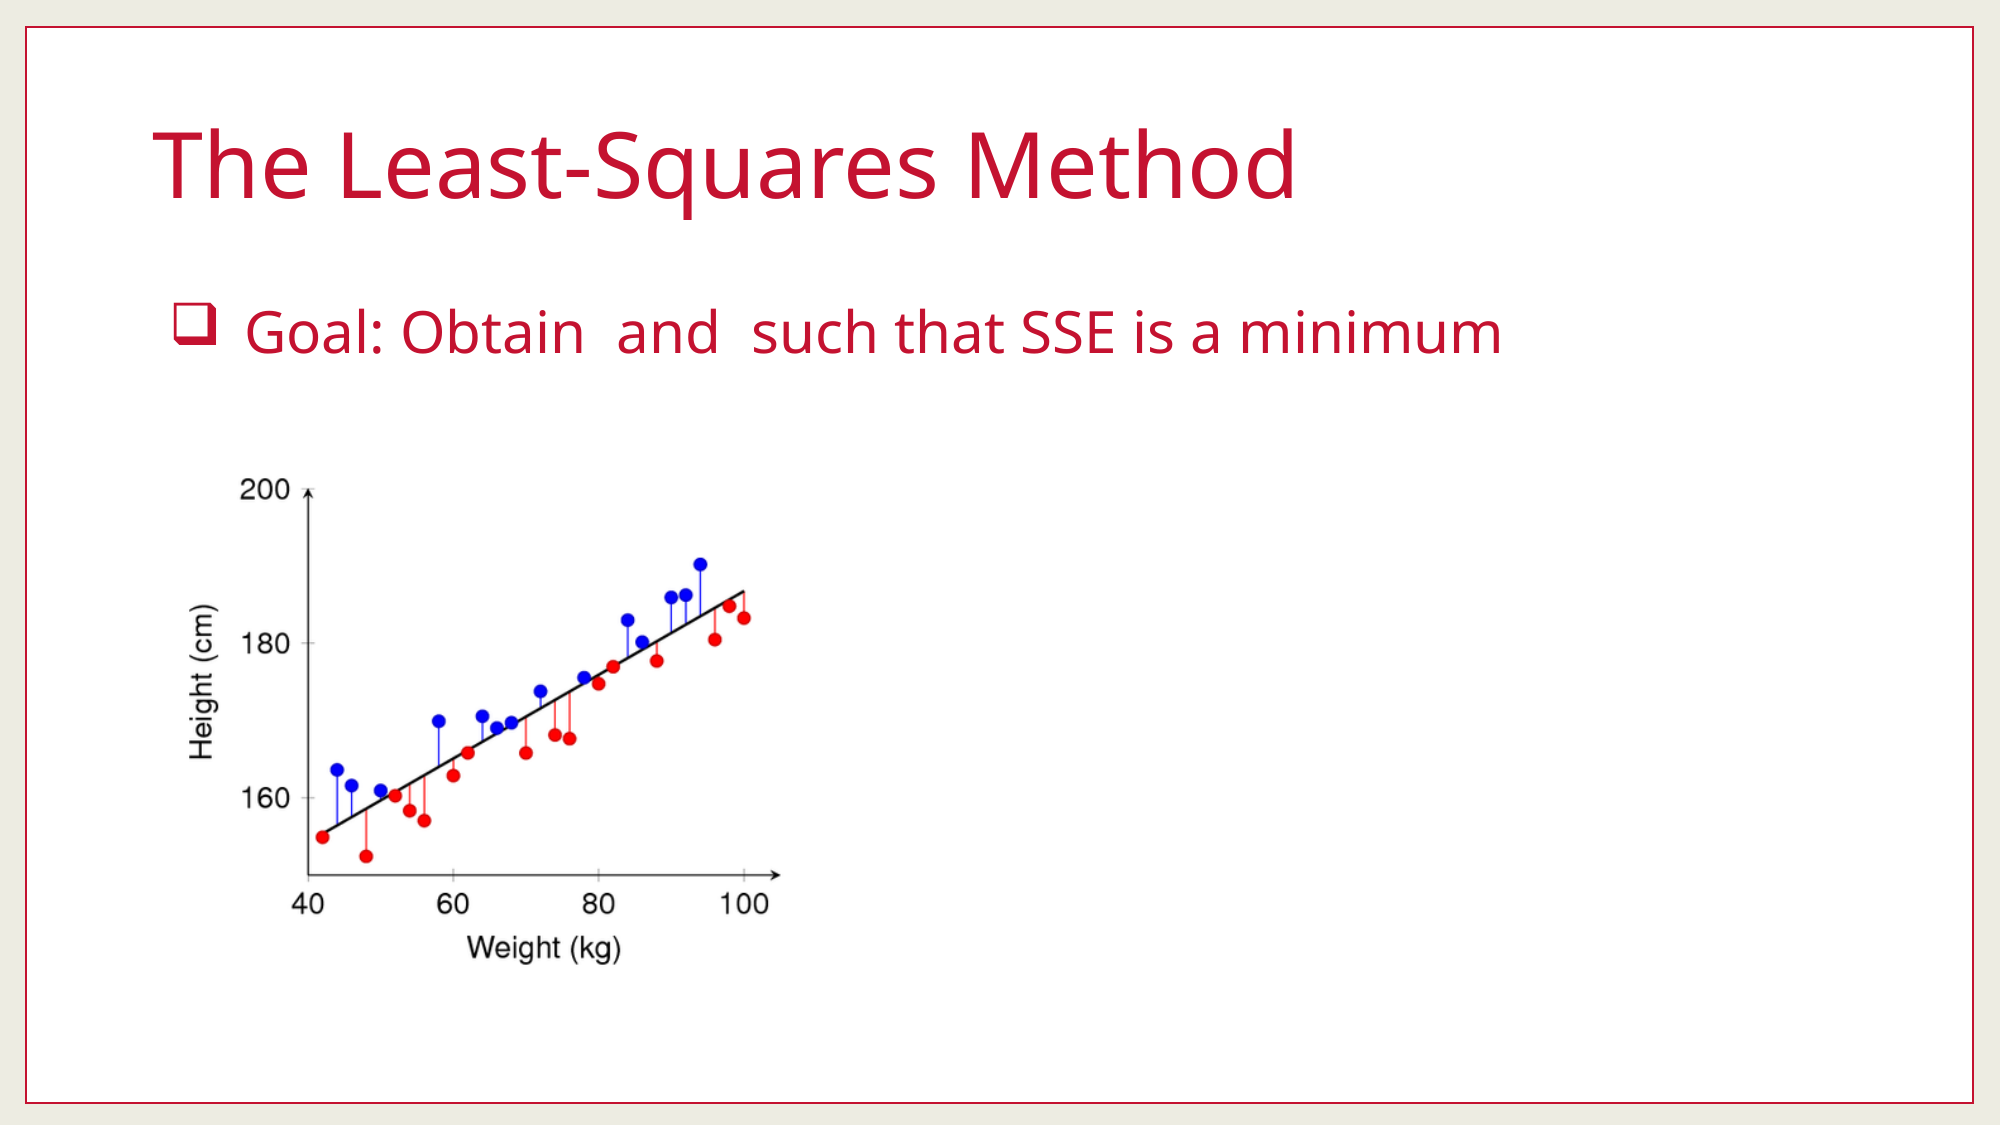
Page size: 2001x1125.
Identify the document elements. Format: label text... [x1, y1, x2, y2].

picture [164, 452, 796, 991]
title The Least-Squares Method [137, 59, 1945, 278]
